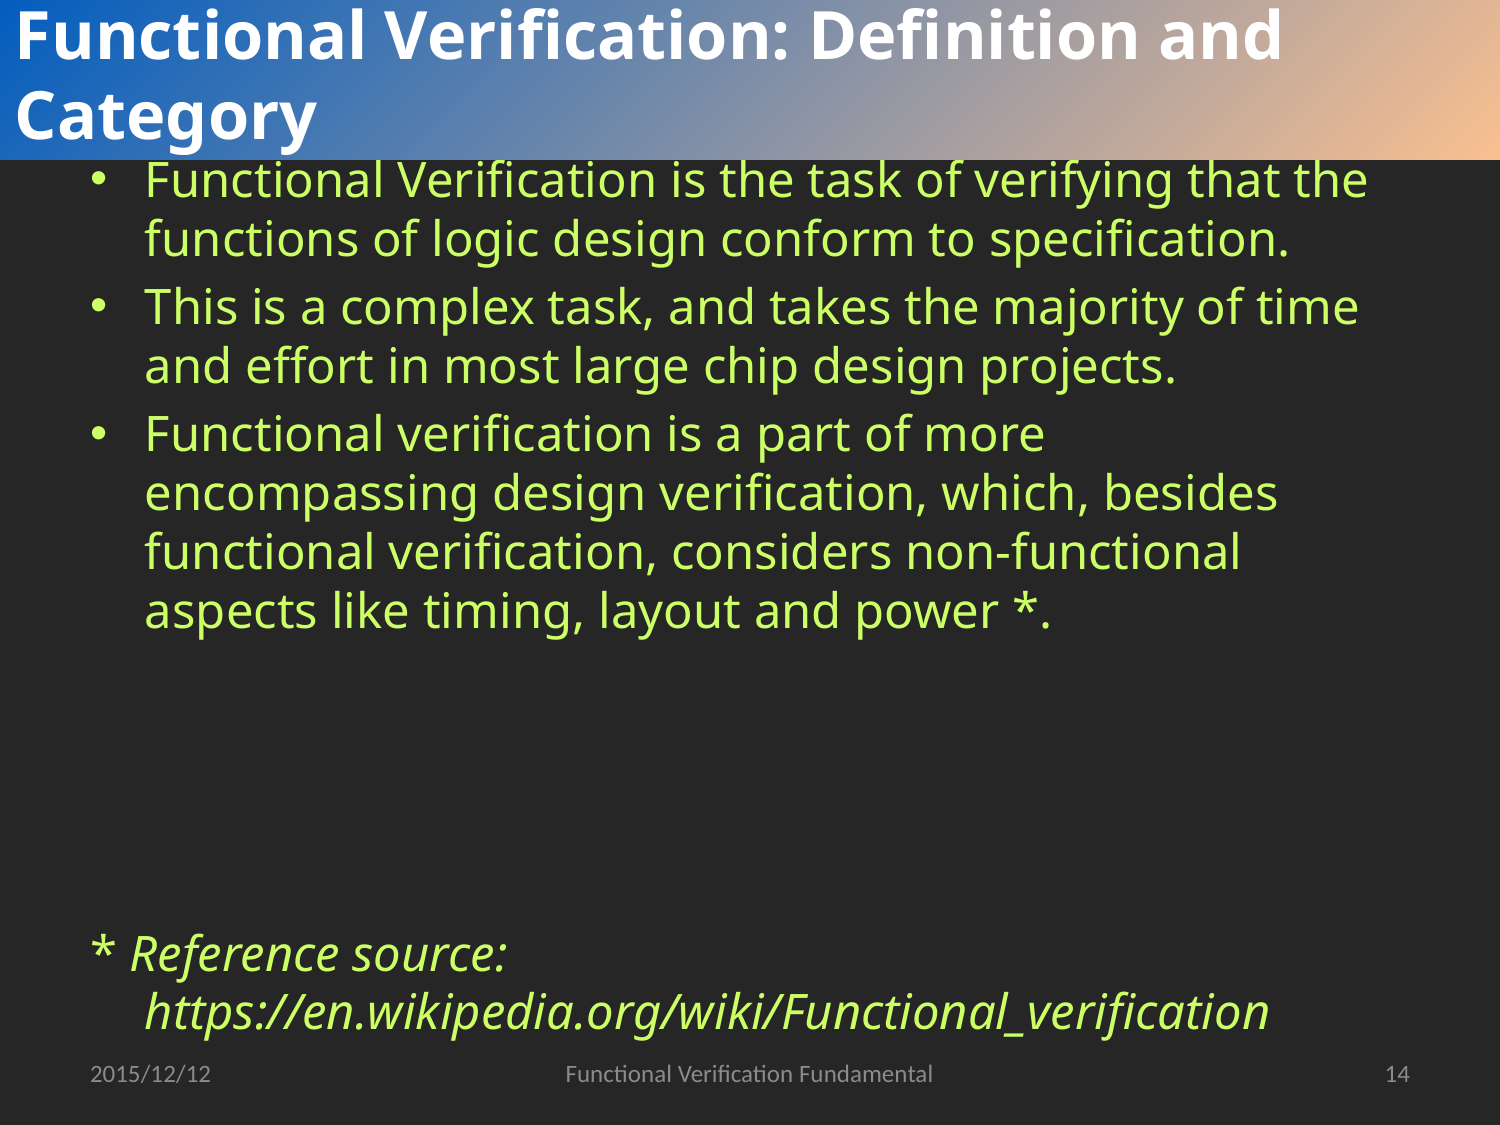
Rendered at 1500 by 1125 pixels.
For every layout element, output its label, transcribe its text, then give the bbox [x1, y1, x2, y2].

footer Functional Verification Fundamental [512, 1042, 988, 1103]
slide_number 14 [1074, 1042, 1425, 1103]
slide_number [75, 1042, 425, 1103]
list Functional Verification is the task of verifying that the functions of logic design conform to specification. This is a complex task, and takes the majority of time and effort in most large chip design projects. Functional verification is a part of more encompassing design verification, which, besides functional verification, considers non-functional aspects like timing, layout and power *. * Reference source: https://en.wikipedia.org/wiki/Functional_verification [75, 160, 1425, 1055]
text_box Functional Verification: Definition and Category [0, 0, 1500, 160]
